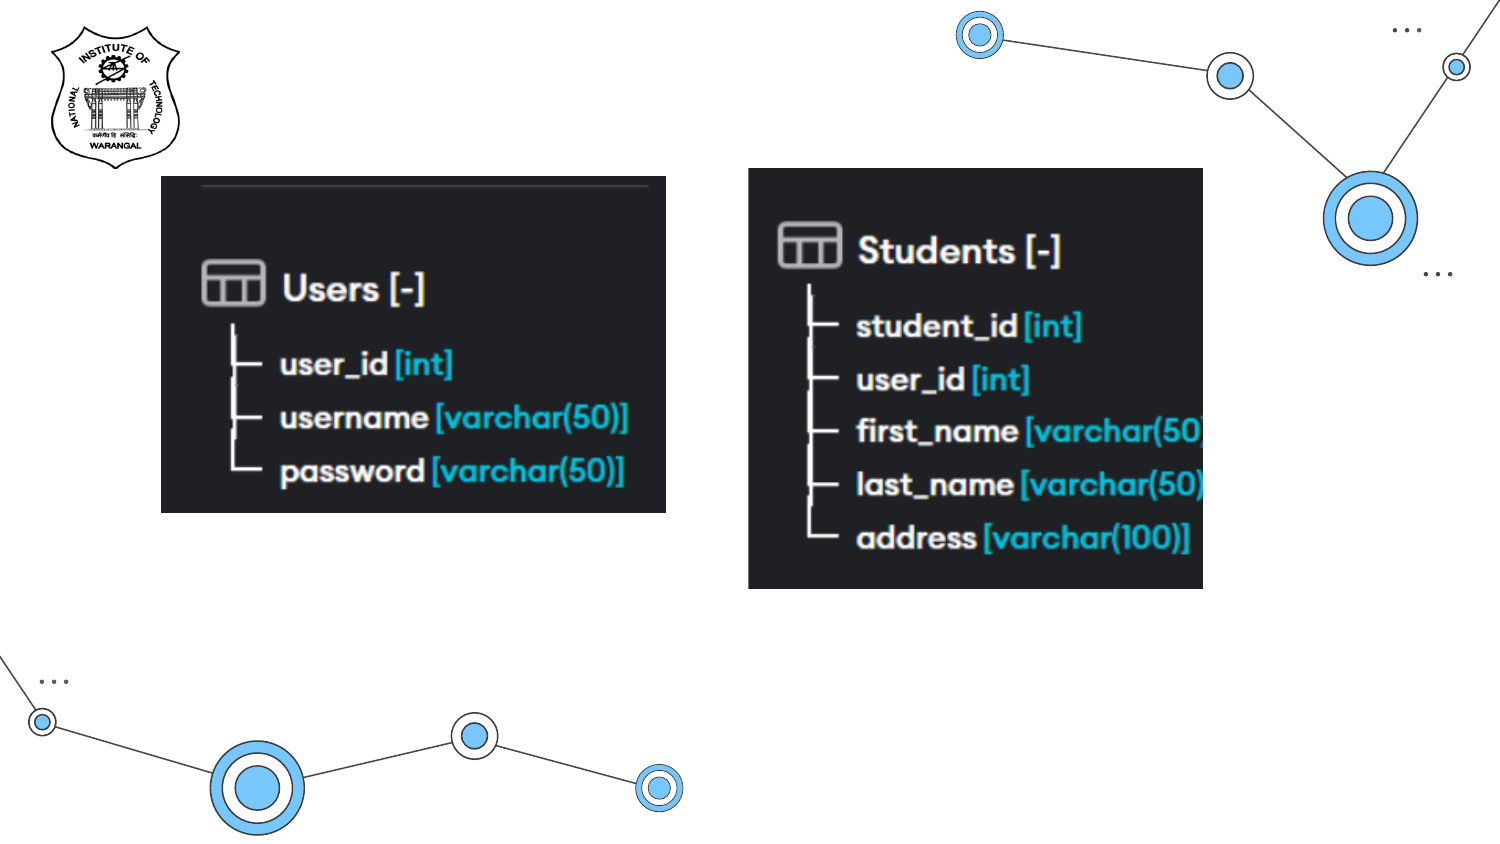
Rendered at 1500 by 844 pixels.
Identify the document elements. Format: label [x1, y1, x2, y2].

picture [50, 25, 180, 169]
picture [160, 176, 666, 514]
picture [747, 168, 1203, 589]
